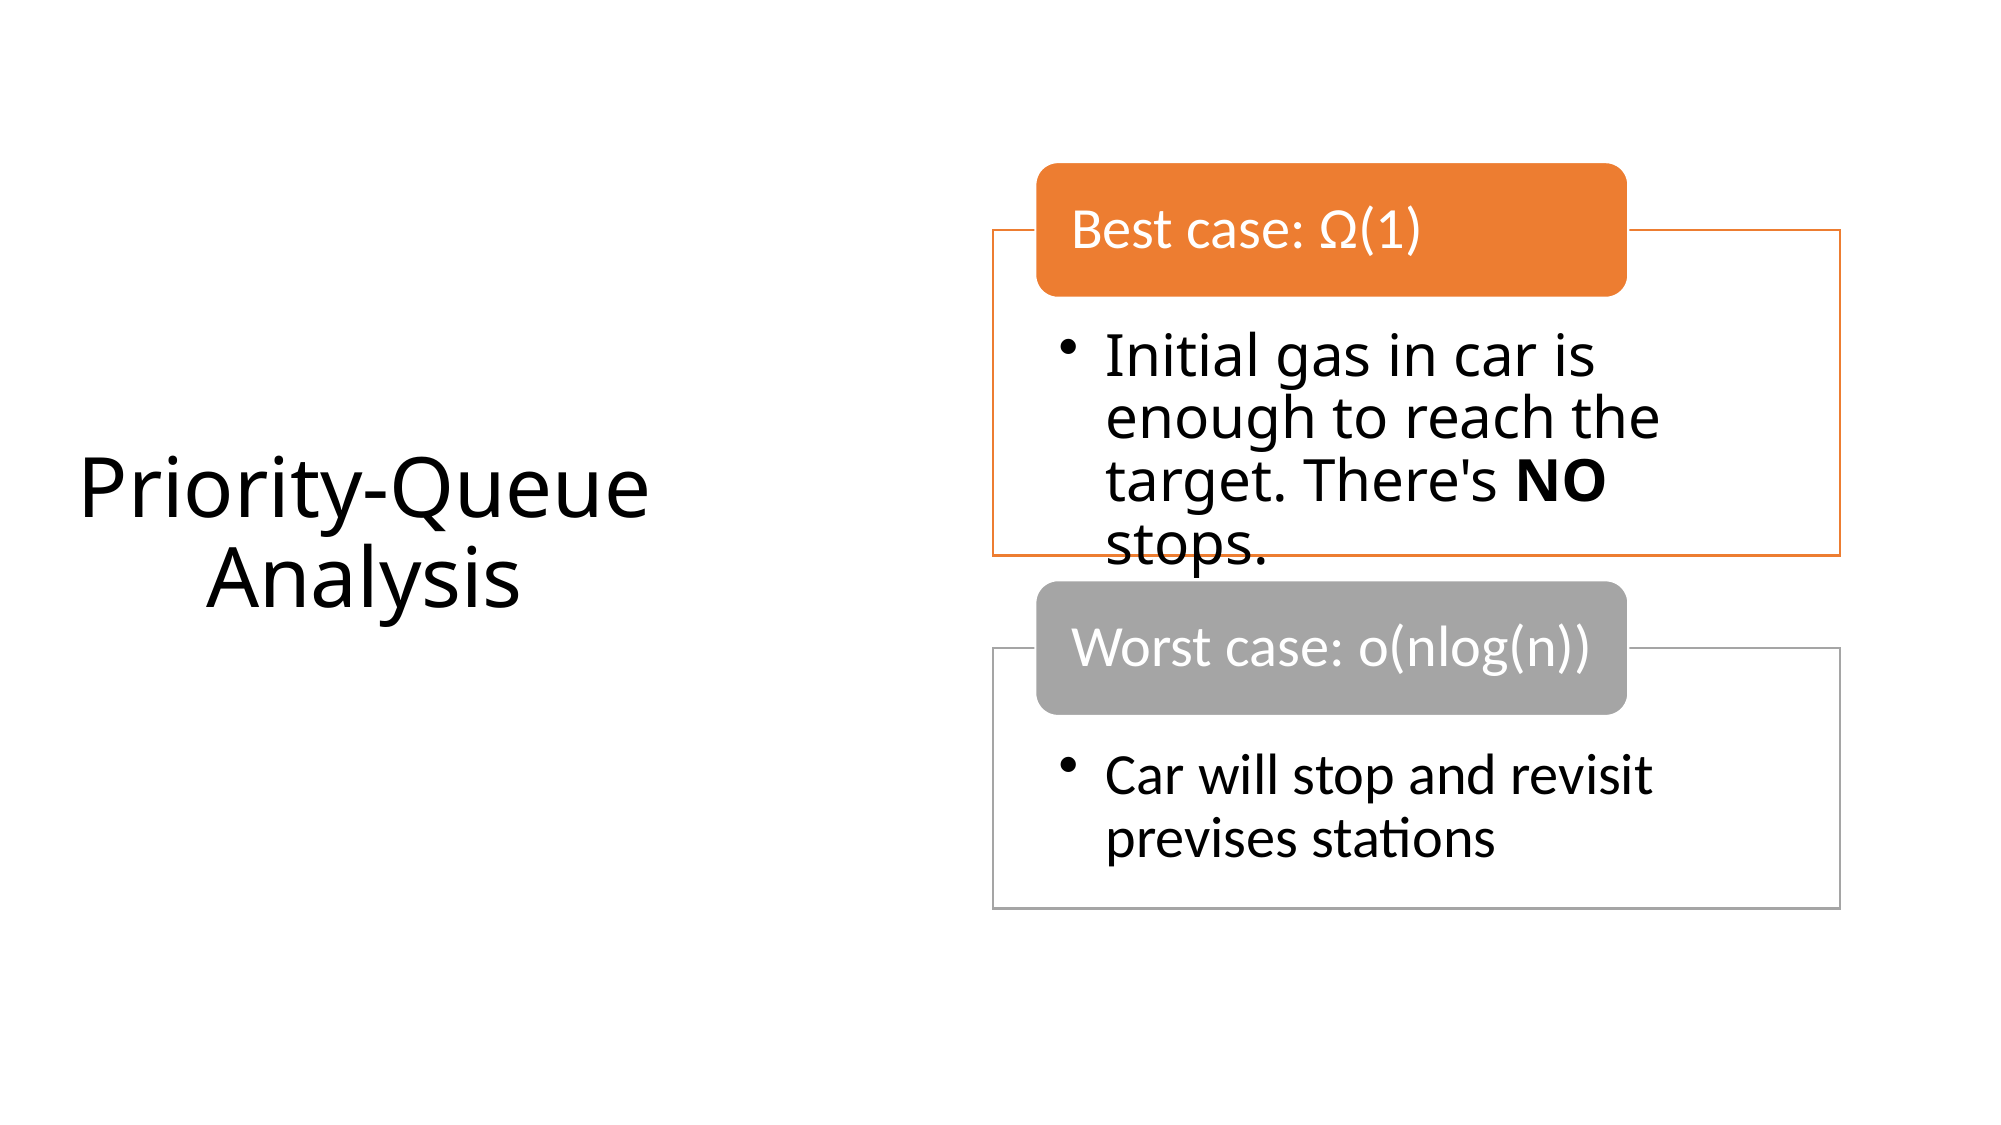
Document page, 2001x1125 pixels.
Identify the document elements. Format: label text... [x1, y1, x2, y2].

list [992, 99, 1840, 971]
title Priority-Queue Analysis [1, 90, 729, 981]
